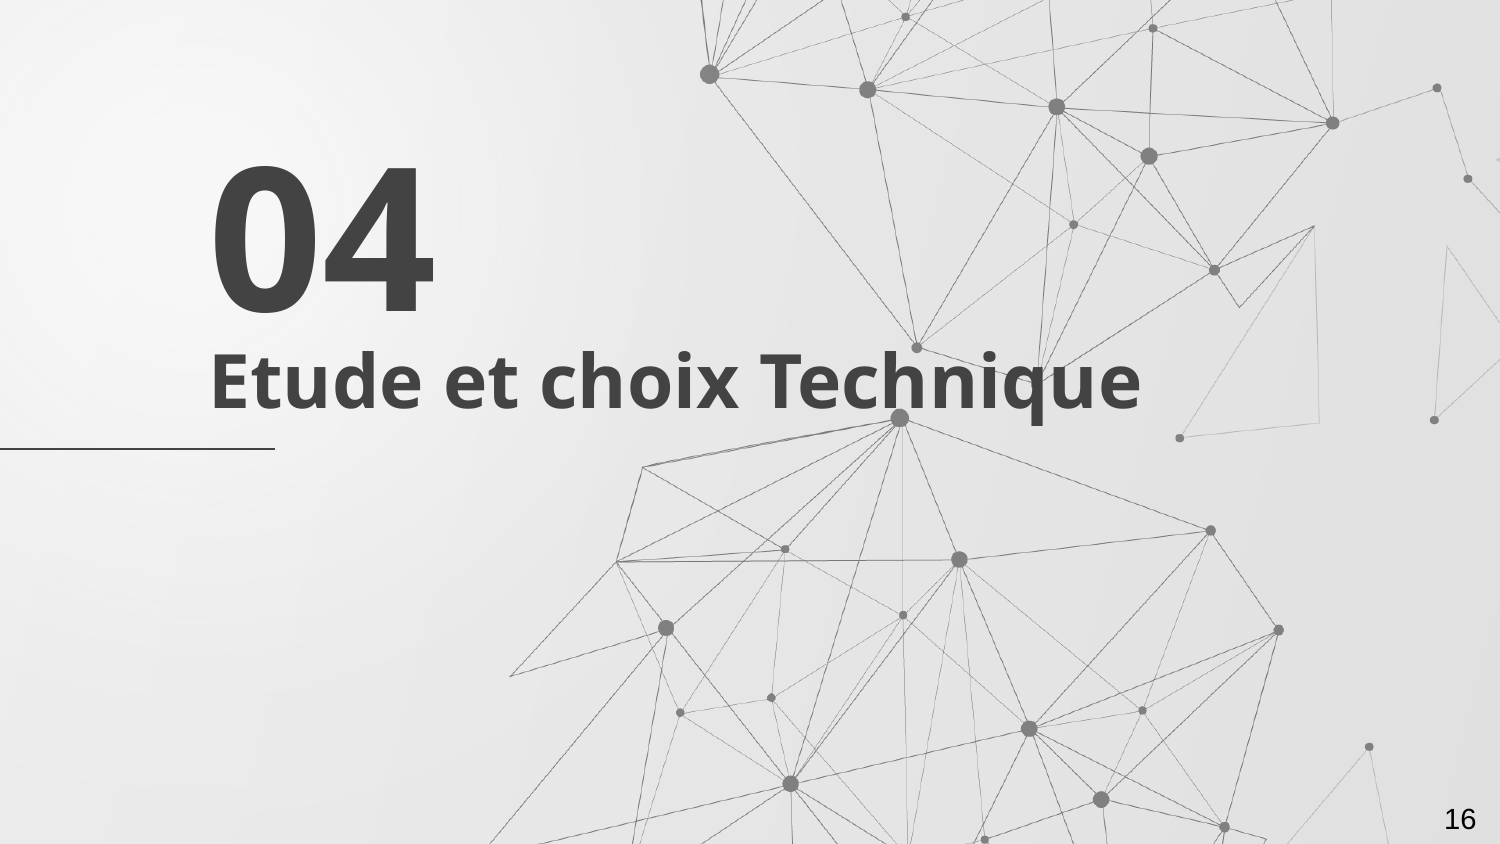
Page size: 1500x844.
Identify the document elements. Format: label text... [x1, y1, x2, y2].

text_box 16 [1429, 793, 1500, 843]
title Etude et choix Technique [193, 220, 1287, 537]
title 04 [193, 169, 683, 294]
picture [0, 0, 1500, 844]
